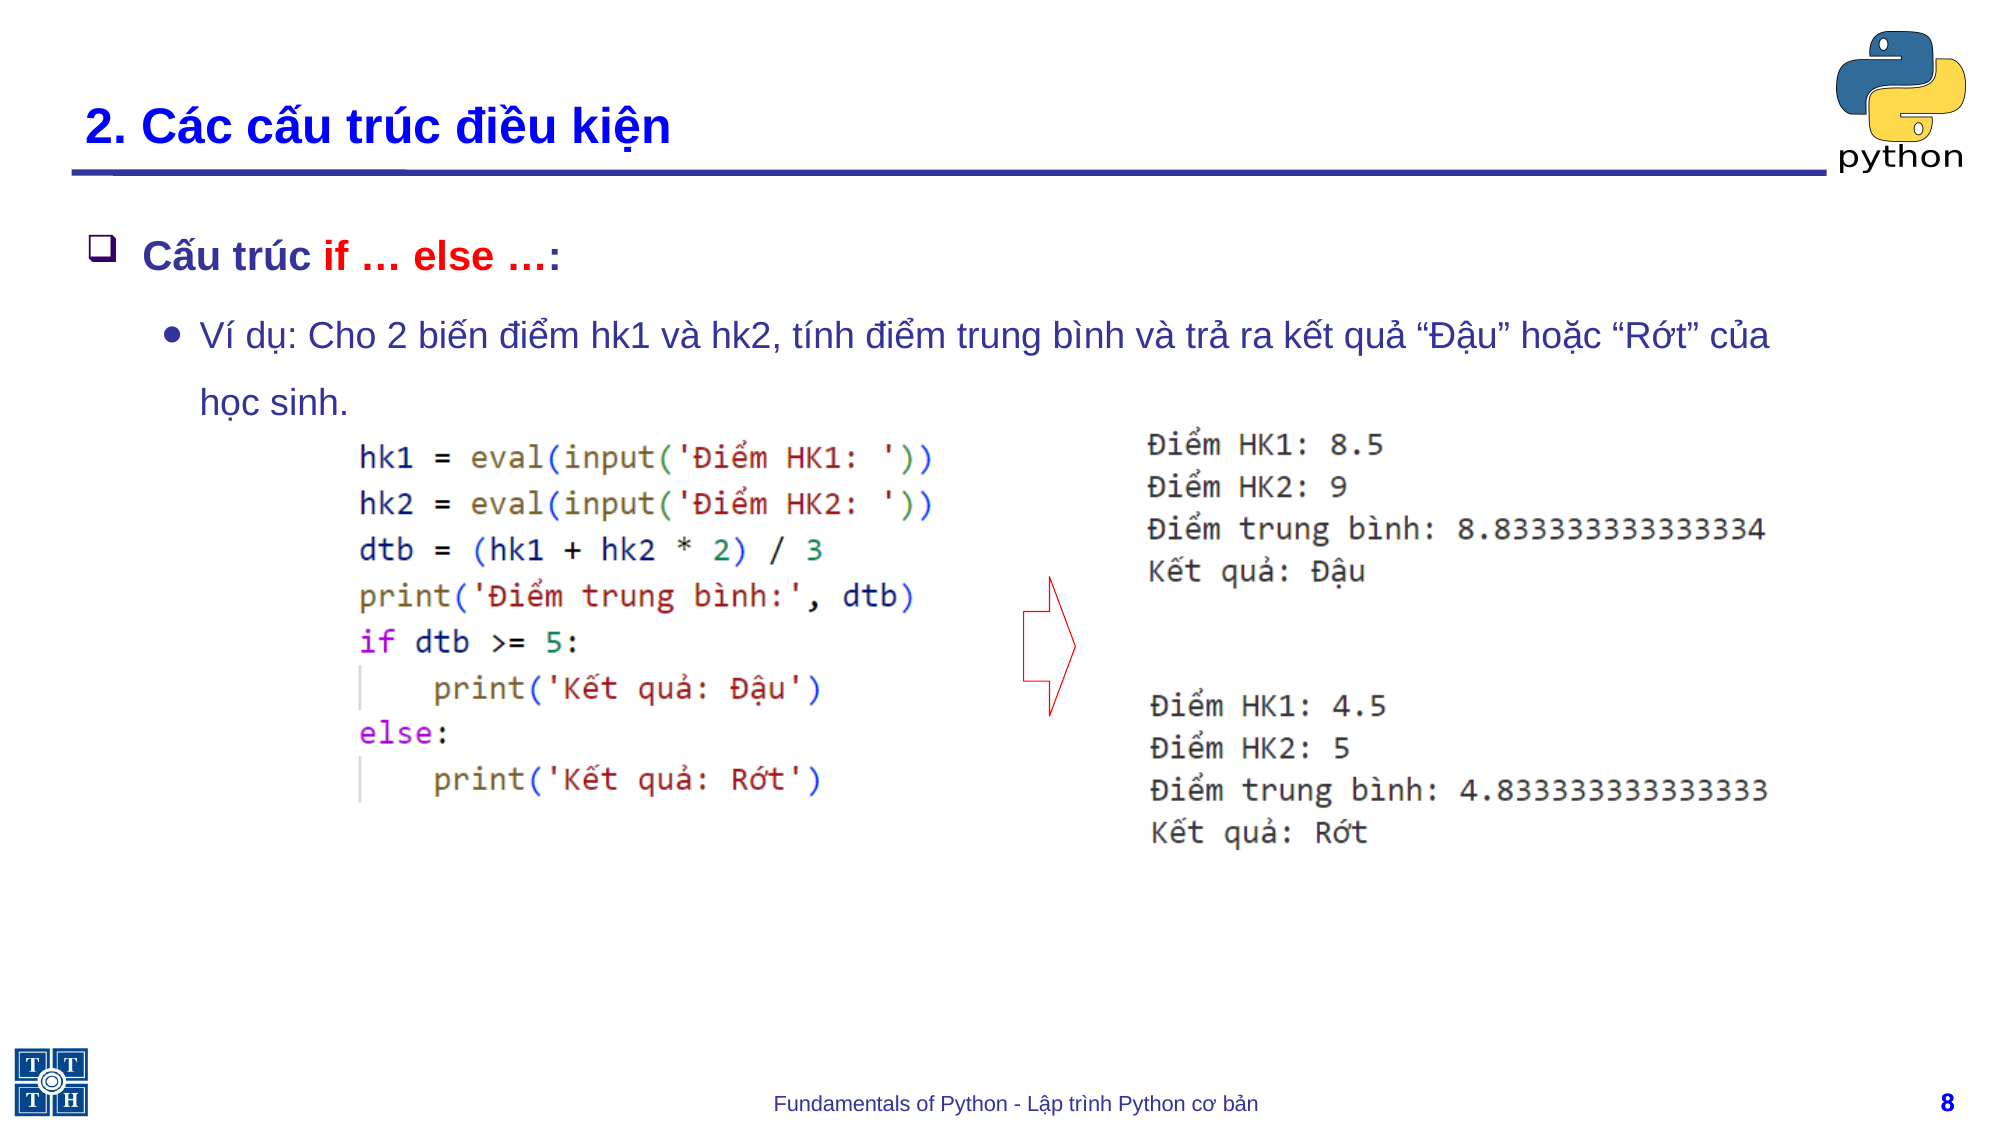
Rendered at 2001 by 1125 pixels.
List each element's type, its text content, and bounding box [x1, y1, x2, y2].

title 2. Các cấu trúc điều kiện [70, 31, 1804, 161]
picture [1141, 420, 1780, 603]
picture [14, 1047, 89, 1117]
picture [1836, 31, 1966, 173]
picture [1141, 684, 1783, 863]
picture [338, 429, 953, 811]
list Cấu trúc if … else …: Ví dụ: Cho 2 biến điểm hk1 và hk2, tính điểm trung bình và trả ra kết quả “Đậu” hoặc “Rớt” của học sinh. [70, 196, 1804, 1047]
text_box [1023, 576, 1076, 717]
